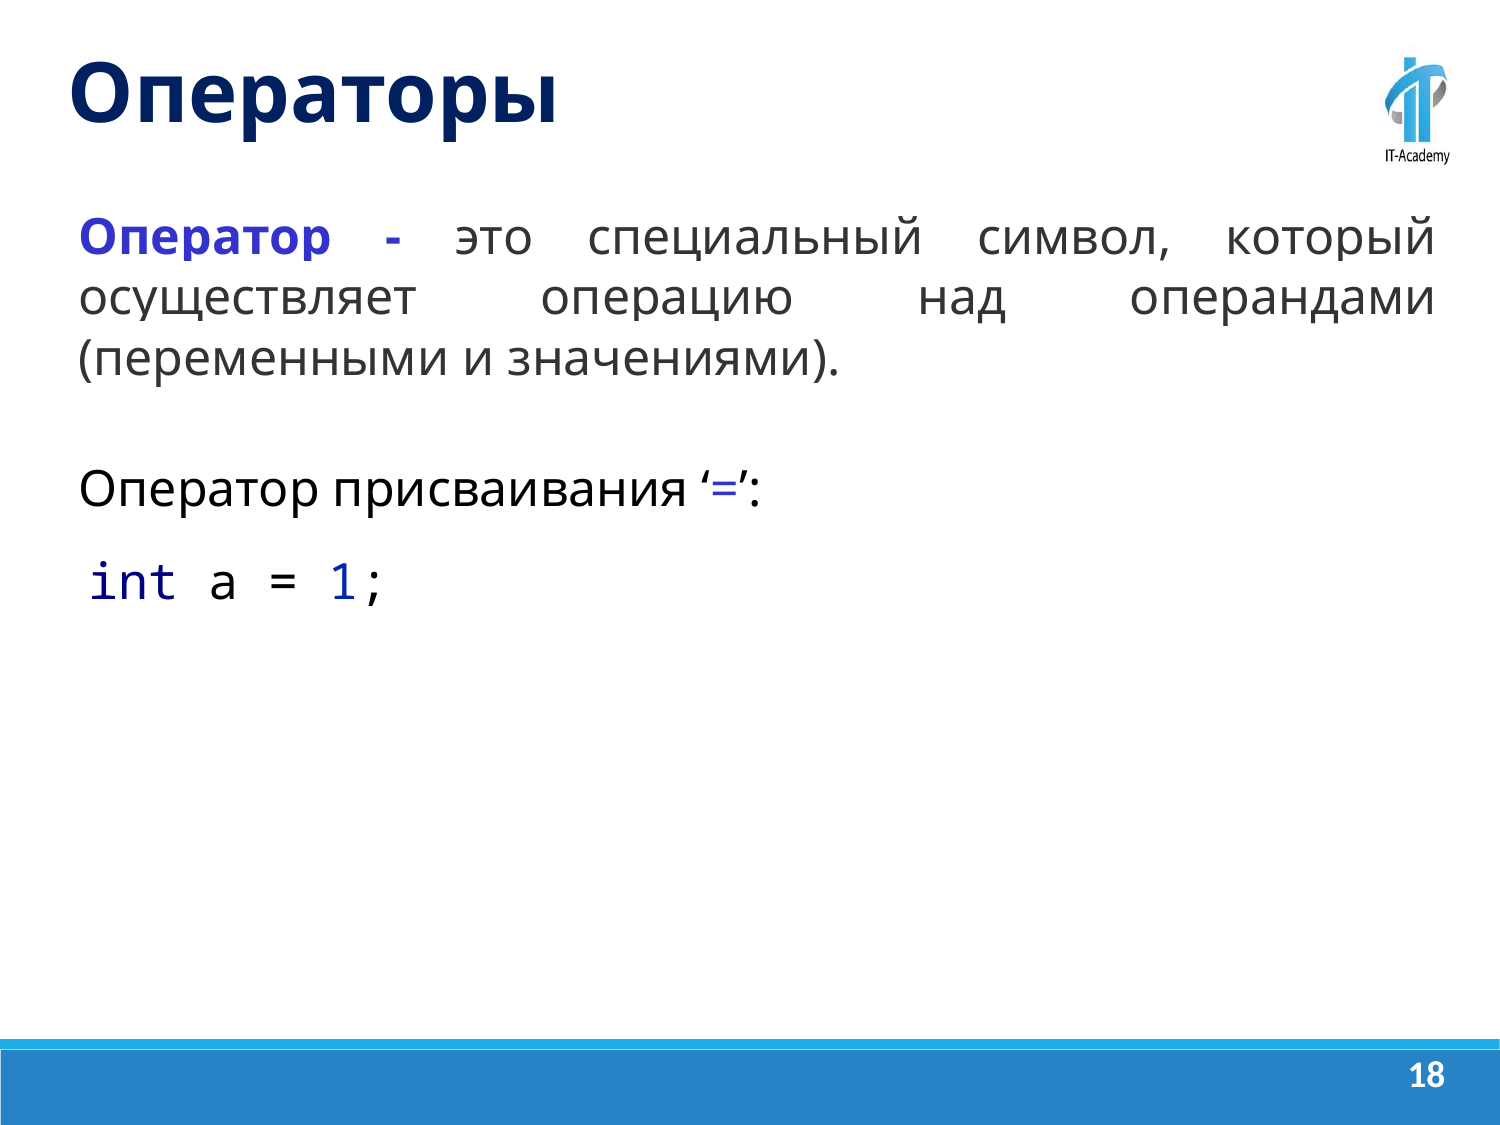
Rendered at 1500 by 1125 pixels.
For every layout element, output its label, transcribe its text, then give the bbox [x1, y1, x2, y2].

picture [1372, 46, 1461, 167]
text_box Оператор присваивания ‘=’: [63, 448, 1463, 544]
text_box int a = 1; [73, 542, 1472, 638]
text_box Операторы [53, 41, 1404, 137]
text_box Оператор - это специальный символ, который осуществляет операцию над операндами (переменными и значениями). [63, 197, 1452, 403]
text_box ‹#› [1390, 1042, 1463, 1103]
